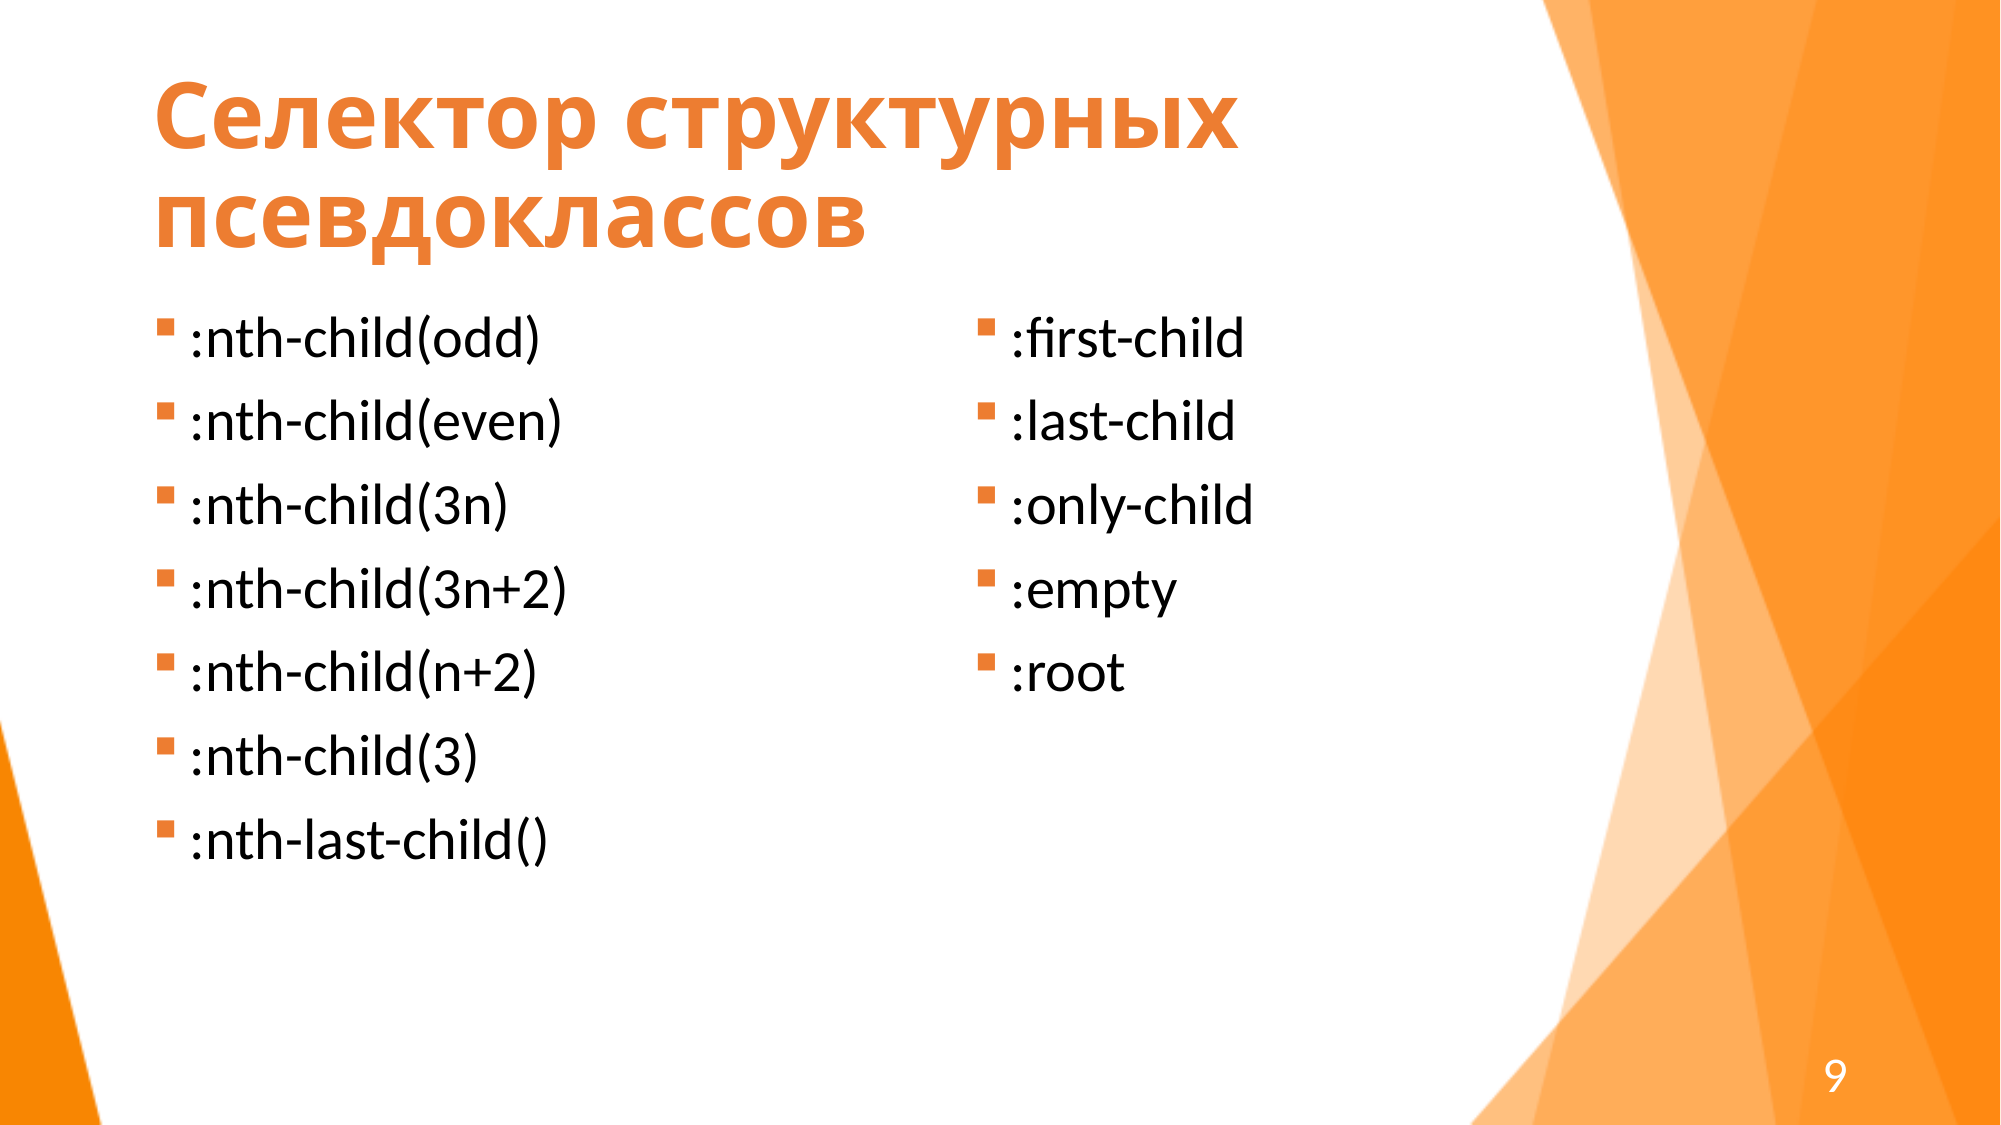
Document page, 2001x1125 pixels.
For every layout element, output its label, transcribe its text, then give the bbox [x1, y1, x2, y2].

slide_number 9 [1412, 1042, 1863, 1103]
title Селектор структурных псевдоклассов [137, 59, 1863, 278]
list :nth-child(odd) :nth-child(even) :nth-child(3n) :nth-child(3n+2) :nth-child(n+2) :nth-child(3) :nth-last-child() :first-child :last-child :only-child :empty :root [137, 299, 1809, 1014]
picture [0, 0, 2001, 1125]
